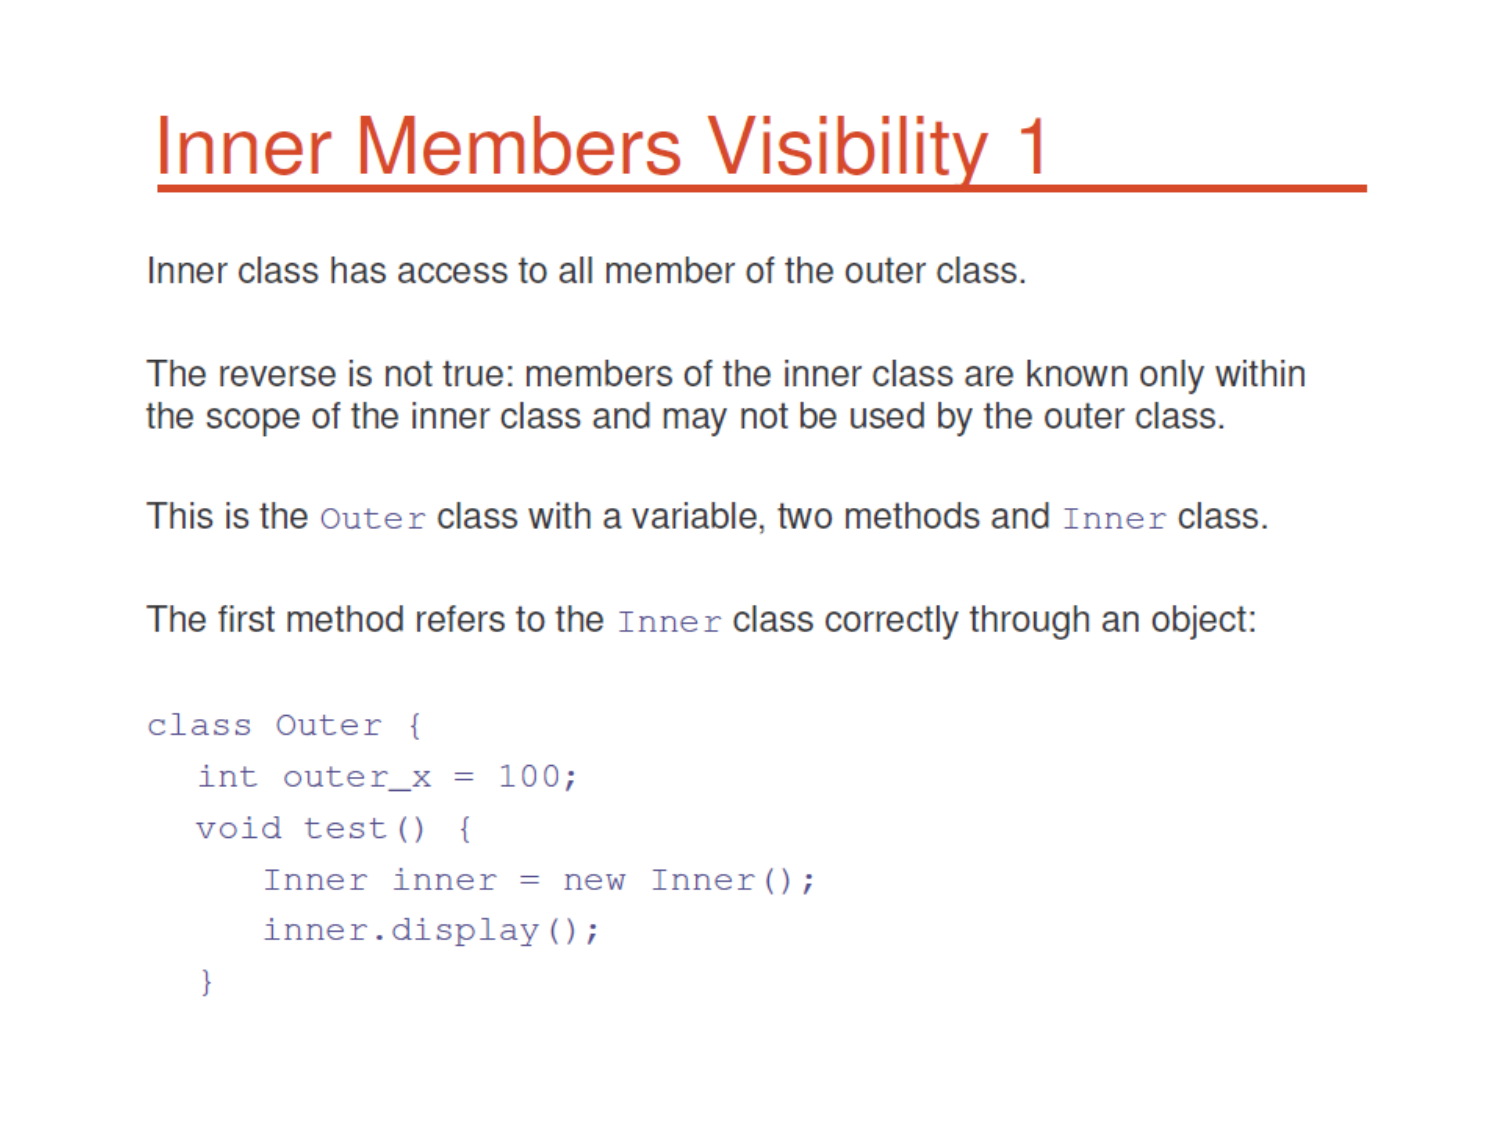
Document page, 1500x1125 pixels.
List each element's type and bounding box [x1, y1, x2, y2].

picture [117, 102, 1383, 1023]
